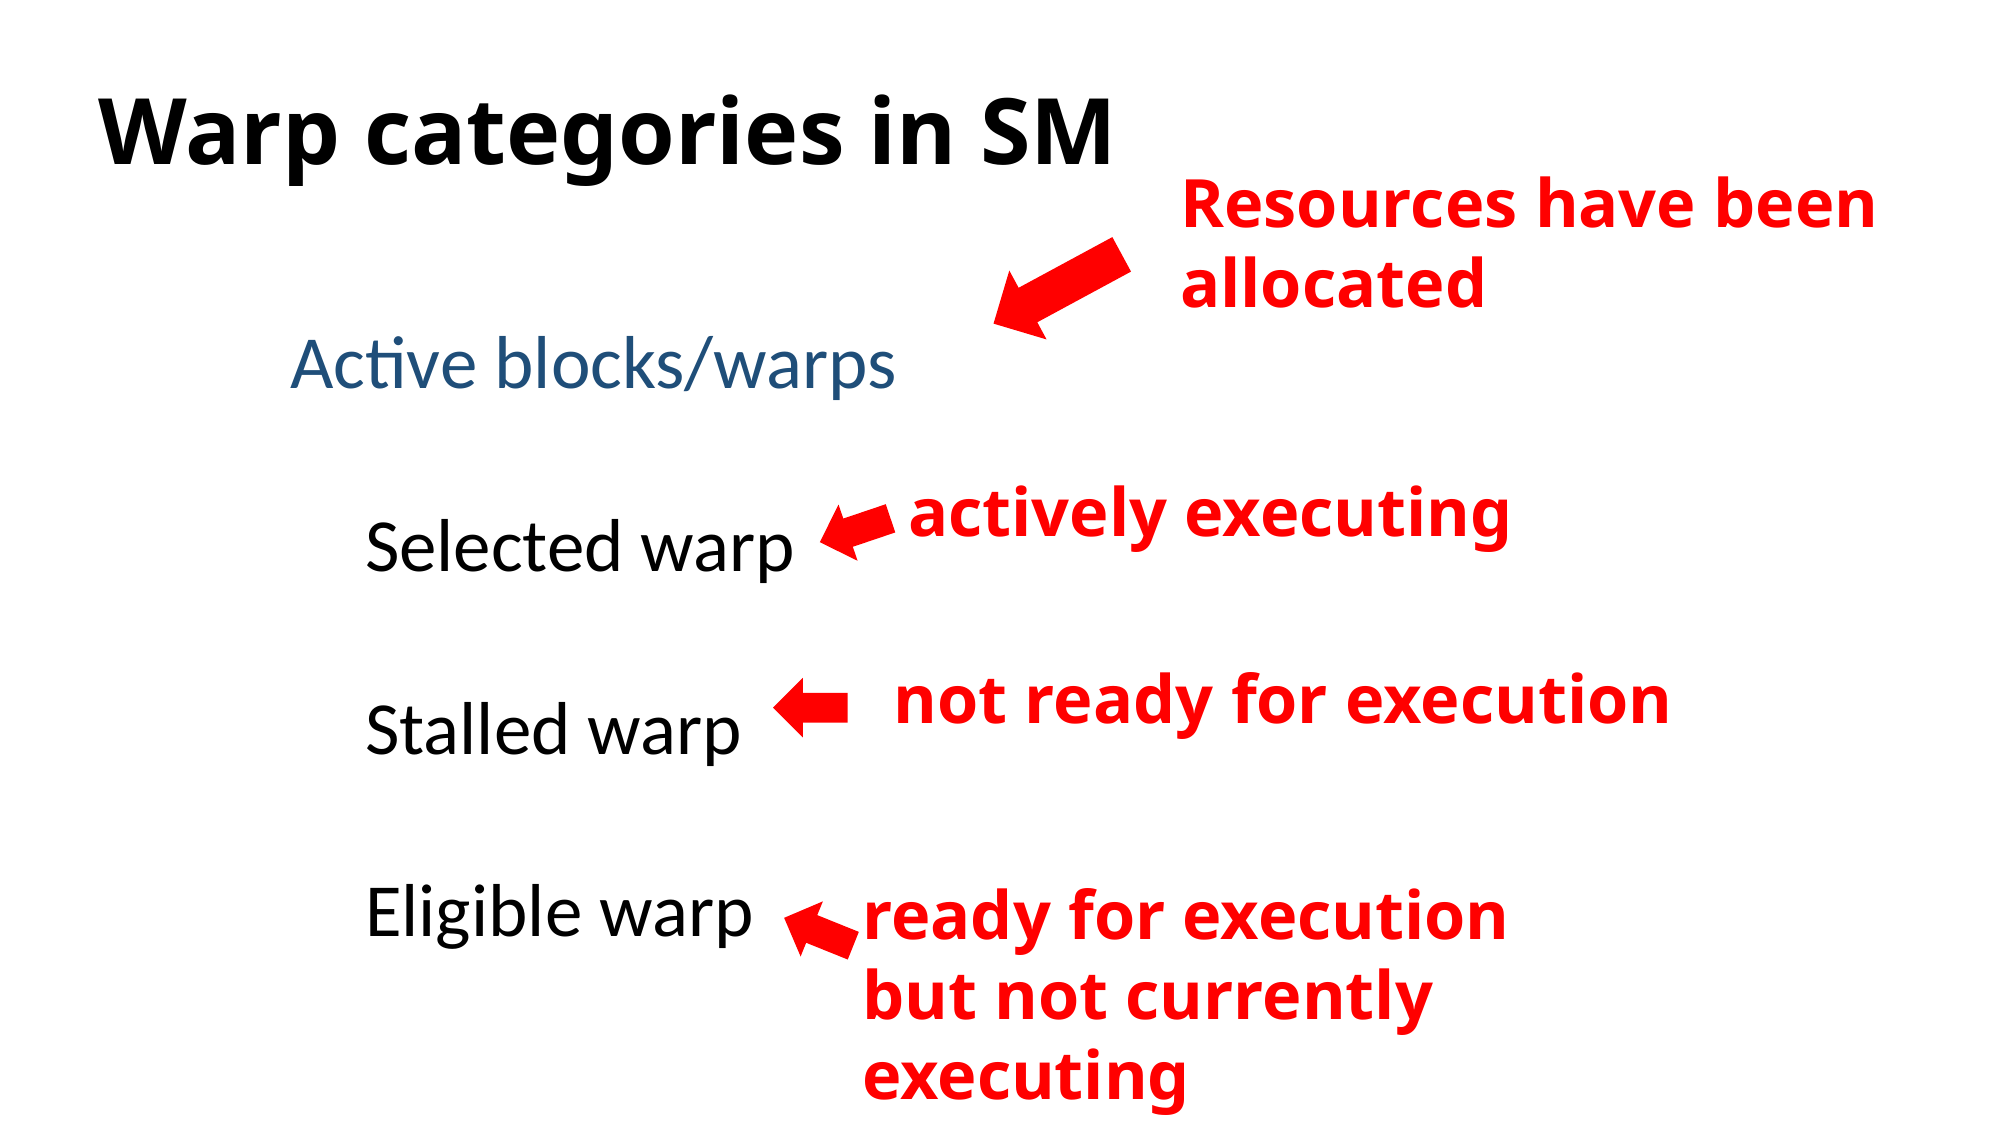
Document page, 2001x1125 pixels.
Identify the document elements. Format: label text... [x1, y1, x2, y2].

list Active blocks/warps Selected warp Stalled warp Eligible warp [275, 316, 2000, 1031]
text_box actively executing [893, 461, 1728, 557]
title Warp categories in SM [83, 26, 1809, 244]
text_box [771, 675, 849, 740]
text_box [992, 235, 1133, 342]
text_box not ready for execution [878, 649, 1714, 745]
text_box ready for execution but not currently executing [847, 865, 1624, 1120]
text_box [818, 501, 897, 563]
text_box Resources have been allocated [1165, 153, 2000, 329]
text_box [782, 899, 861, 961]
